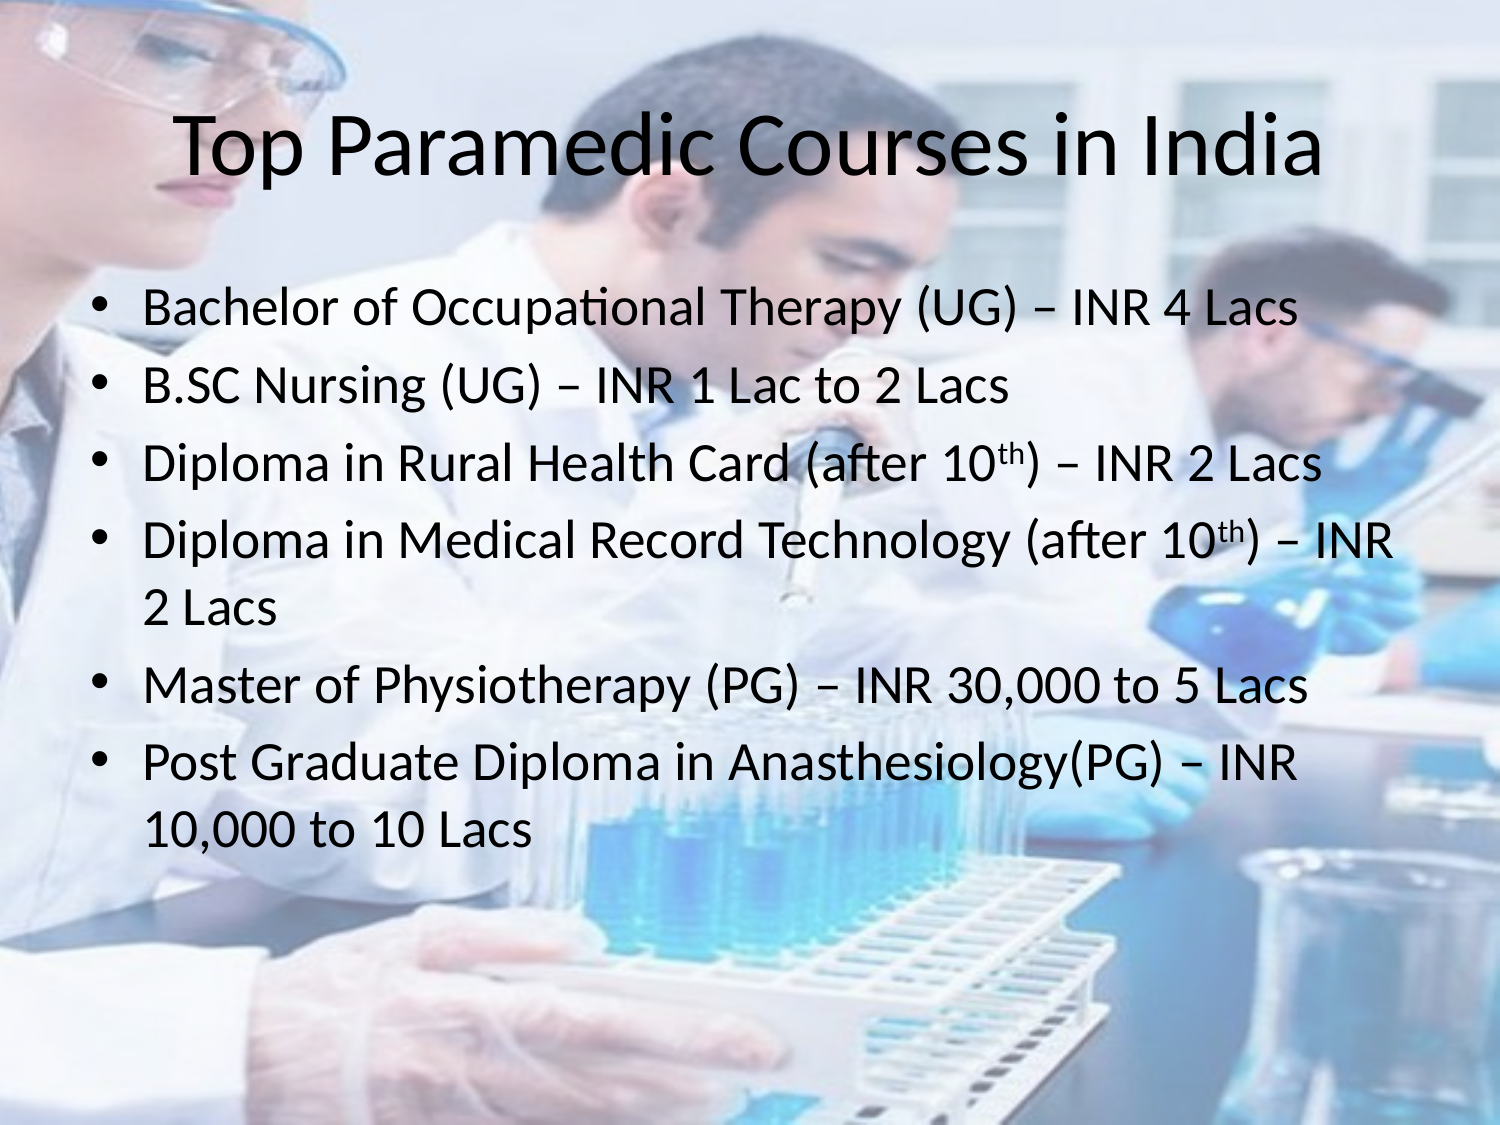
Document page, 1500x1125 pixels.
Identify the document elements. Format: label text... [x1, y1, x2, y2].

list Bachelor of Occupational Therapy (UG) – INR 4 Lacs B.SC Nursing (UG) – INR 1 Lac to 2 Lacs Diploma in Rural Health Card (after 10th) – INR 2 Lacs Diploma in Medical Record Technology (after 10th) – INR 2 Lacs Master of Physiotherapy (PG) – INR 30,000 to 5 Lacs Post Graduate Diploma in Anasthesiology(PG) – INR 10,000 to 10 Lacs [75, 262, 1425, 1005]
title Top Paramedic Courses in India [75, 45, 1425, 233]
